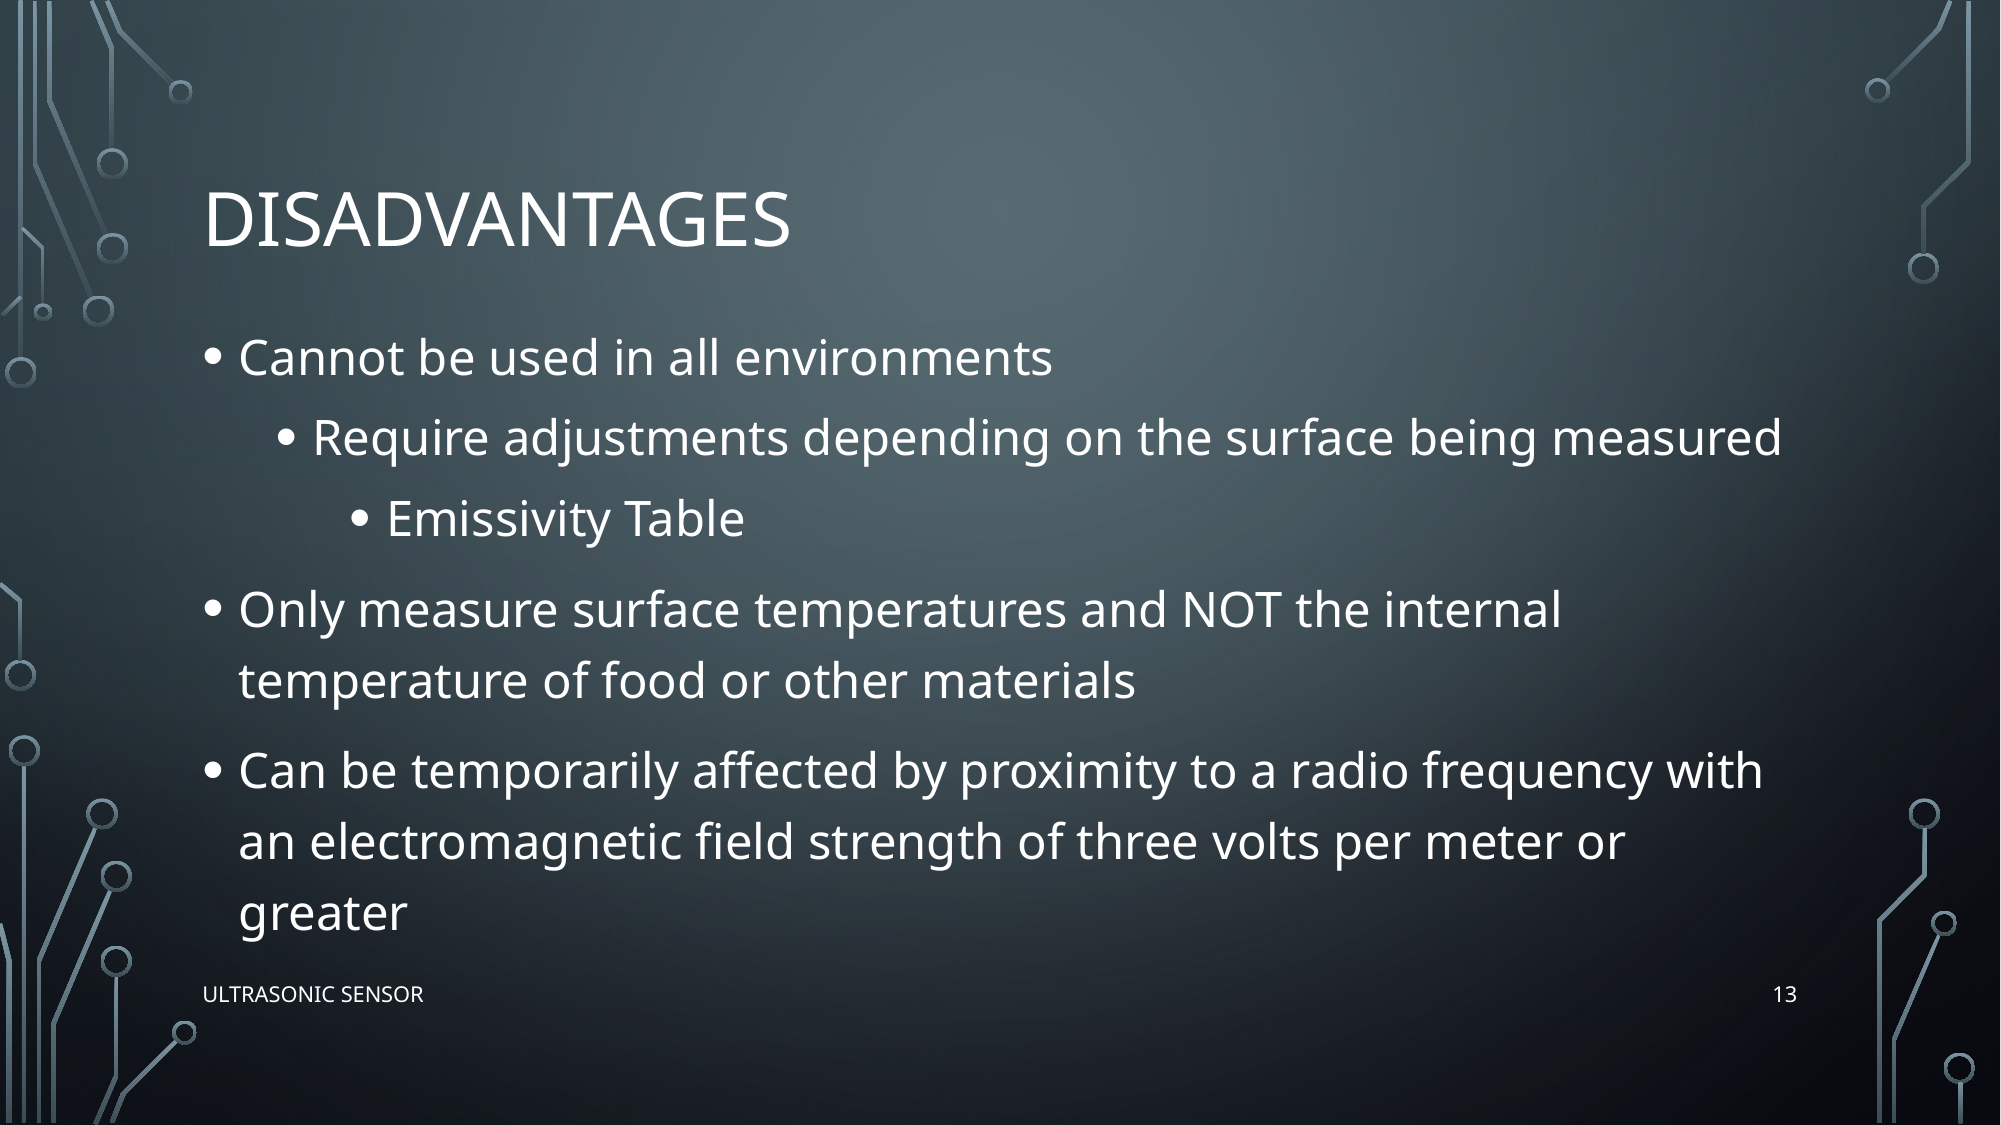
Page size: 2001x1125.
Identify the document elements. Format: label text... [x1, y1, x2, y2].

title Disadvantages [187, 101, 1813, 306]
slide_number 13 [1685, 965, 1813, 1025]
list Cannot be used in all environments Require adjustments depending on the surface being measured Emissivity Table Only measure surface temperatures and NOT the internal temperature of food or other materials Can be temporarily affected by proximity to a radio frequency with an electromagnetic field strength of three volts per meter or greater [187, 306, 1813, 1014]
footer Ultrasonic Sensor [187, 965, 1211, 1025]
